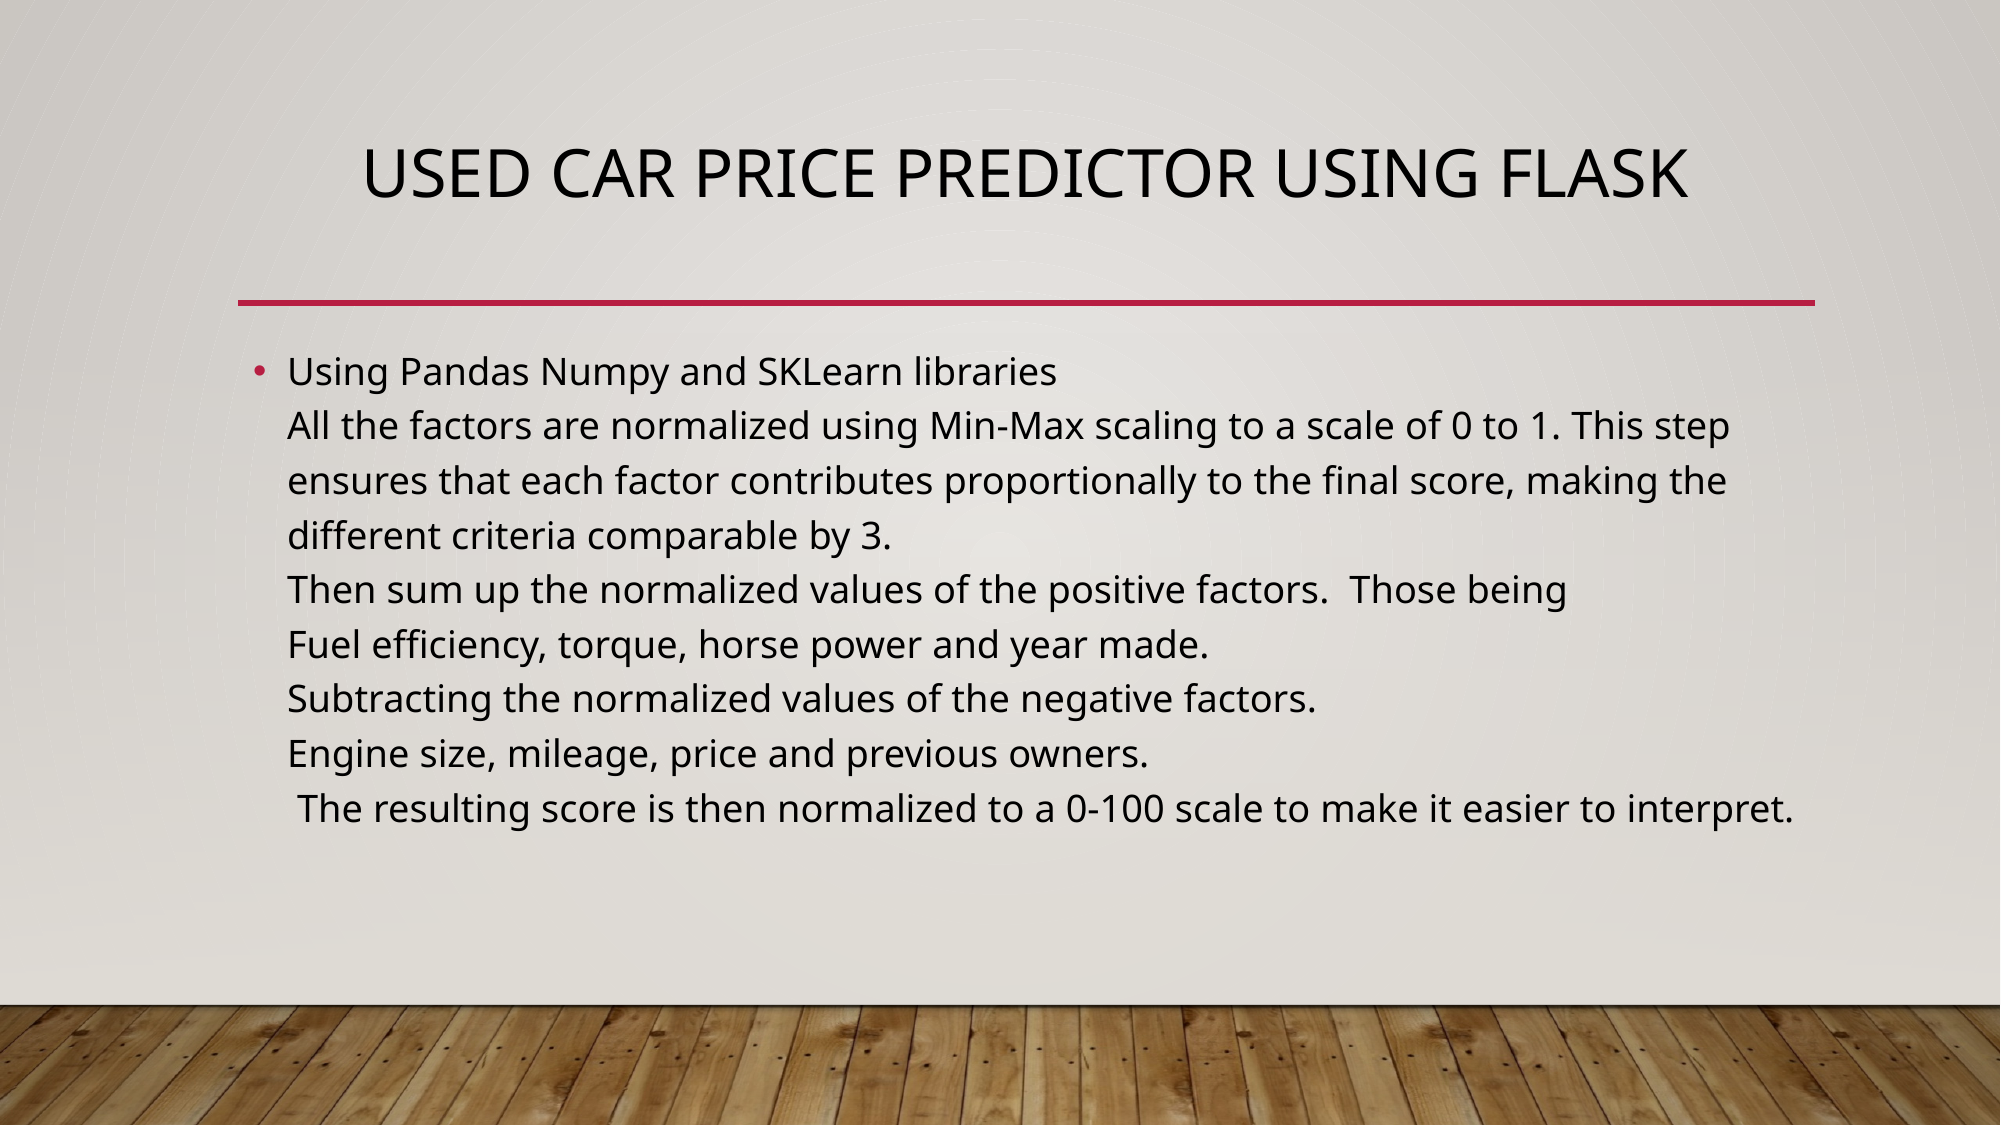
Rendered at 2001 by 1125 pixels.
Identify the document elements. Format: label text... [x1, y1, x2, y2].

list Using Pandas Numpy and SKLearn libraries All the factors are normalized using Min-Max scaling to a scale of 0 to 1. This step ensures that each factor contributes proportionally to the final score, making the different criteria comparable by 3. Then sum up the normalized values of the positive factors. Those being Fuel efficiency, torque, horse power and year made. Subtracting the normalized values of the negative factors. Engine size, mileage, price and previous owners. The resulting score is then normalized to a 0-100 scale to make it easier to interpret. [238, 330, 1814, 897]
title Used car price predictor using flask [238, 131, 1814, 305]
picture [0, 1005, 2000, 1125]
